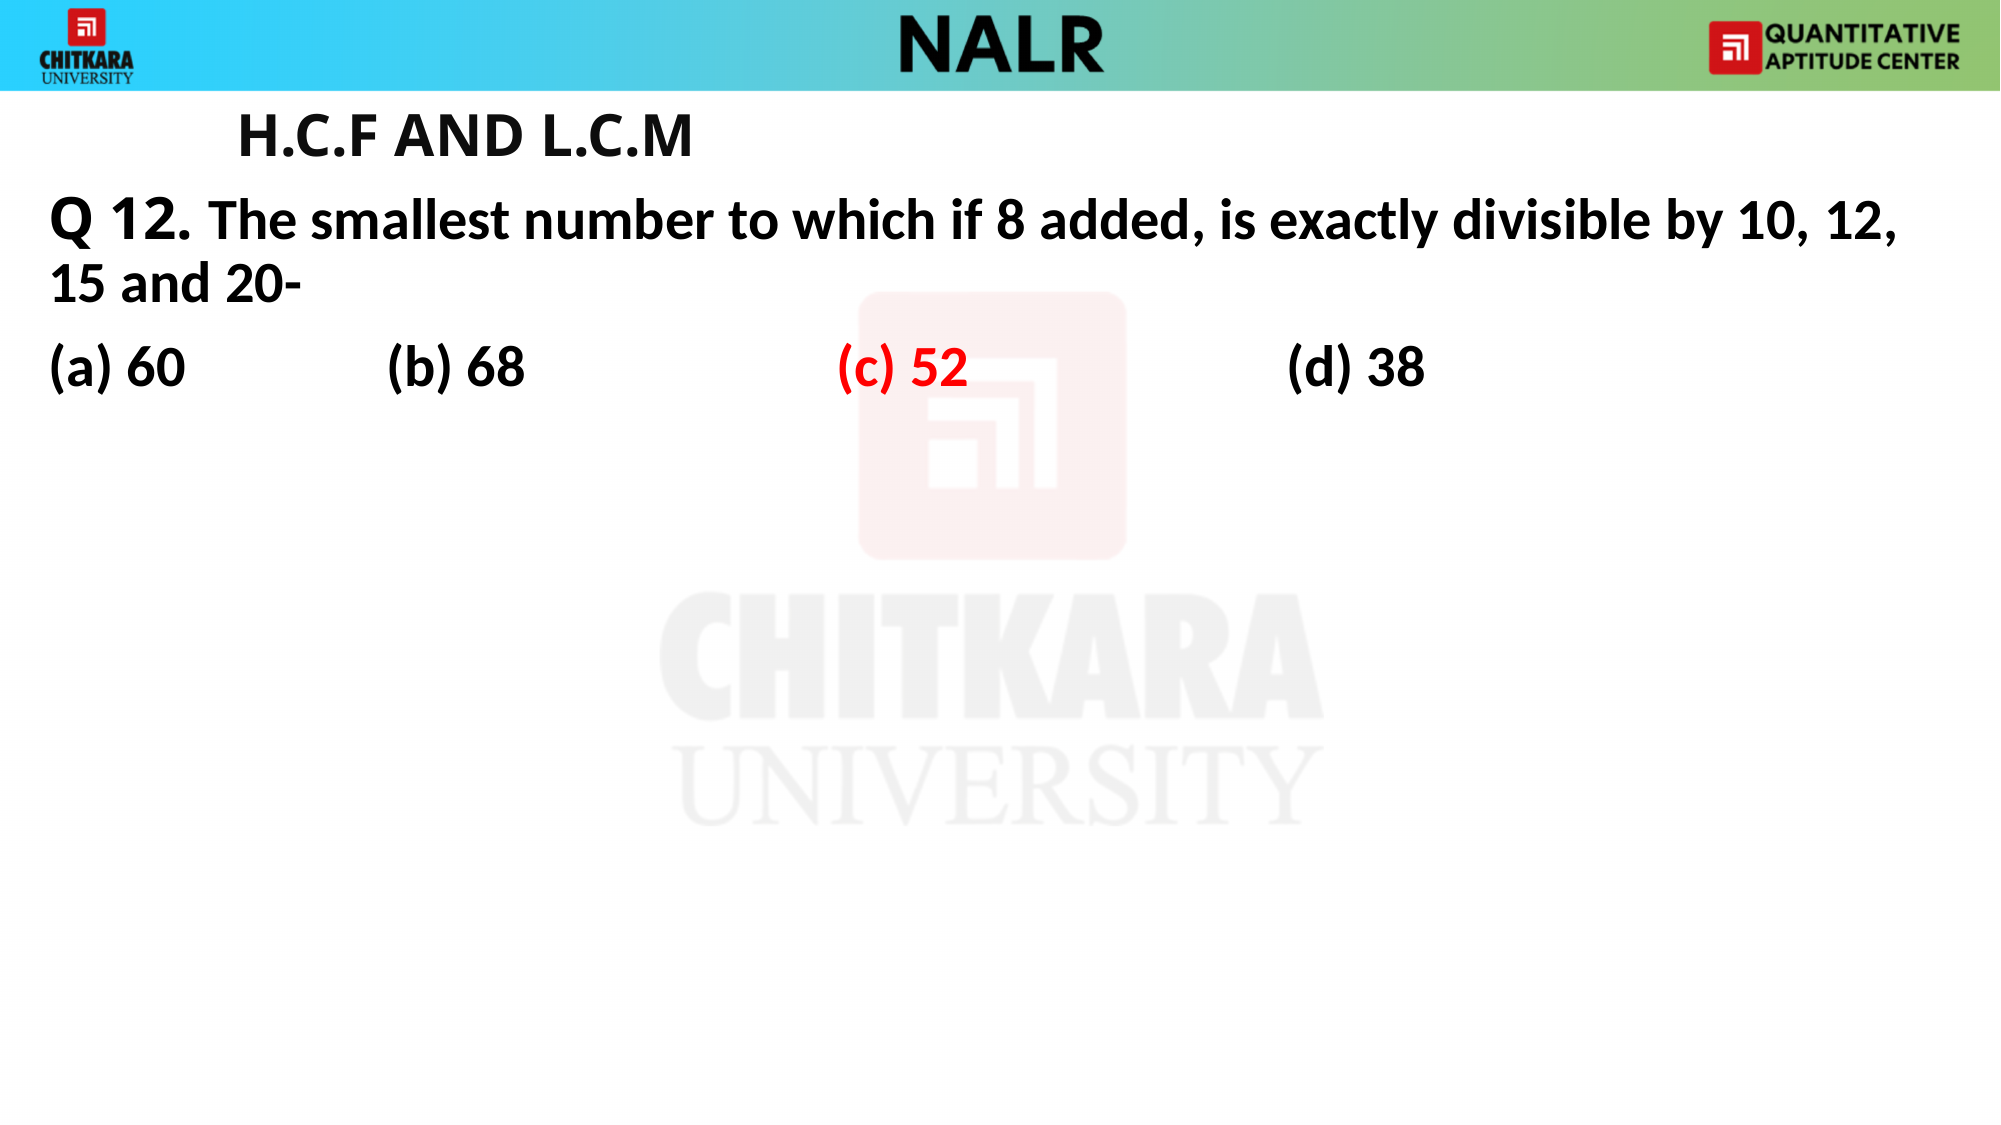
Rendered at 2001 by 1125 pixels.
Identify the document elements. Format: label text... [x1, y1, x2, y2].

title [41, 31, 1959, 98]
list H.C.F AND L.C.M Q 12. The smallest number to which if 8 added, is exactly divisible by 10, 12, 15 and 20- (a) 60 (b) 68 (c) 52 (d) 38 [33, 98, 1959, 1053]
picture [0, 0, 2000, 1125]
